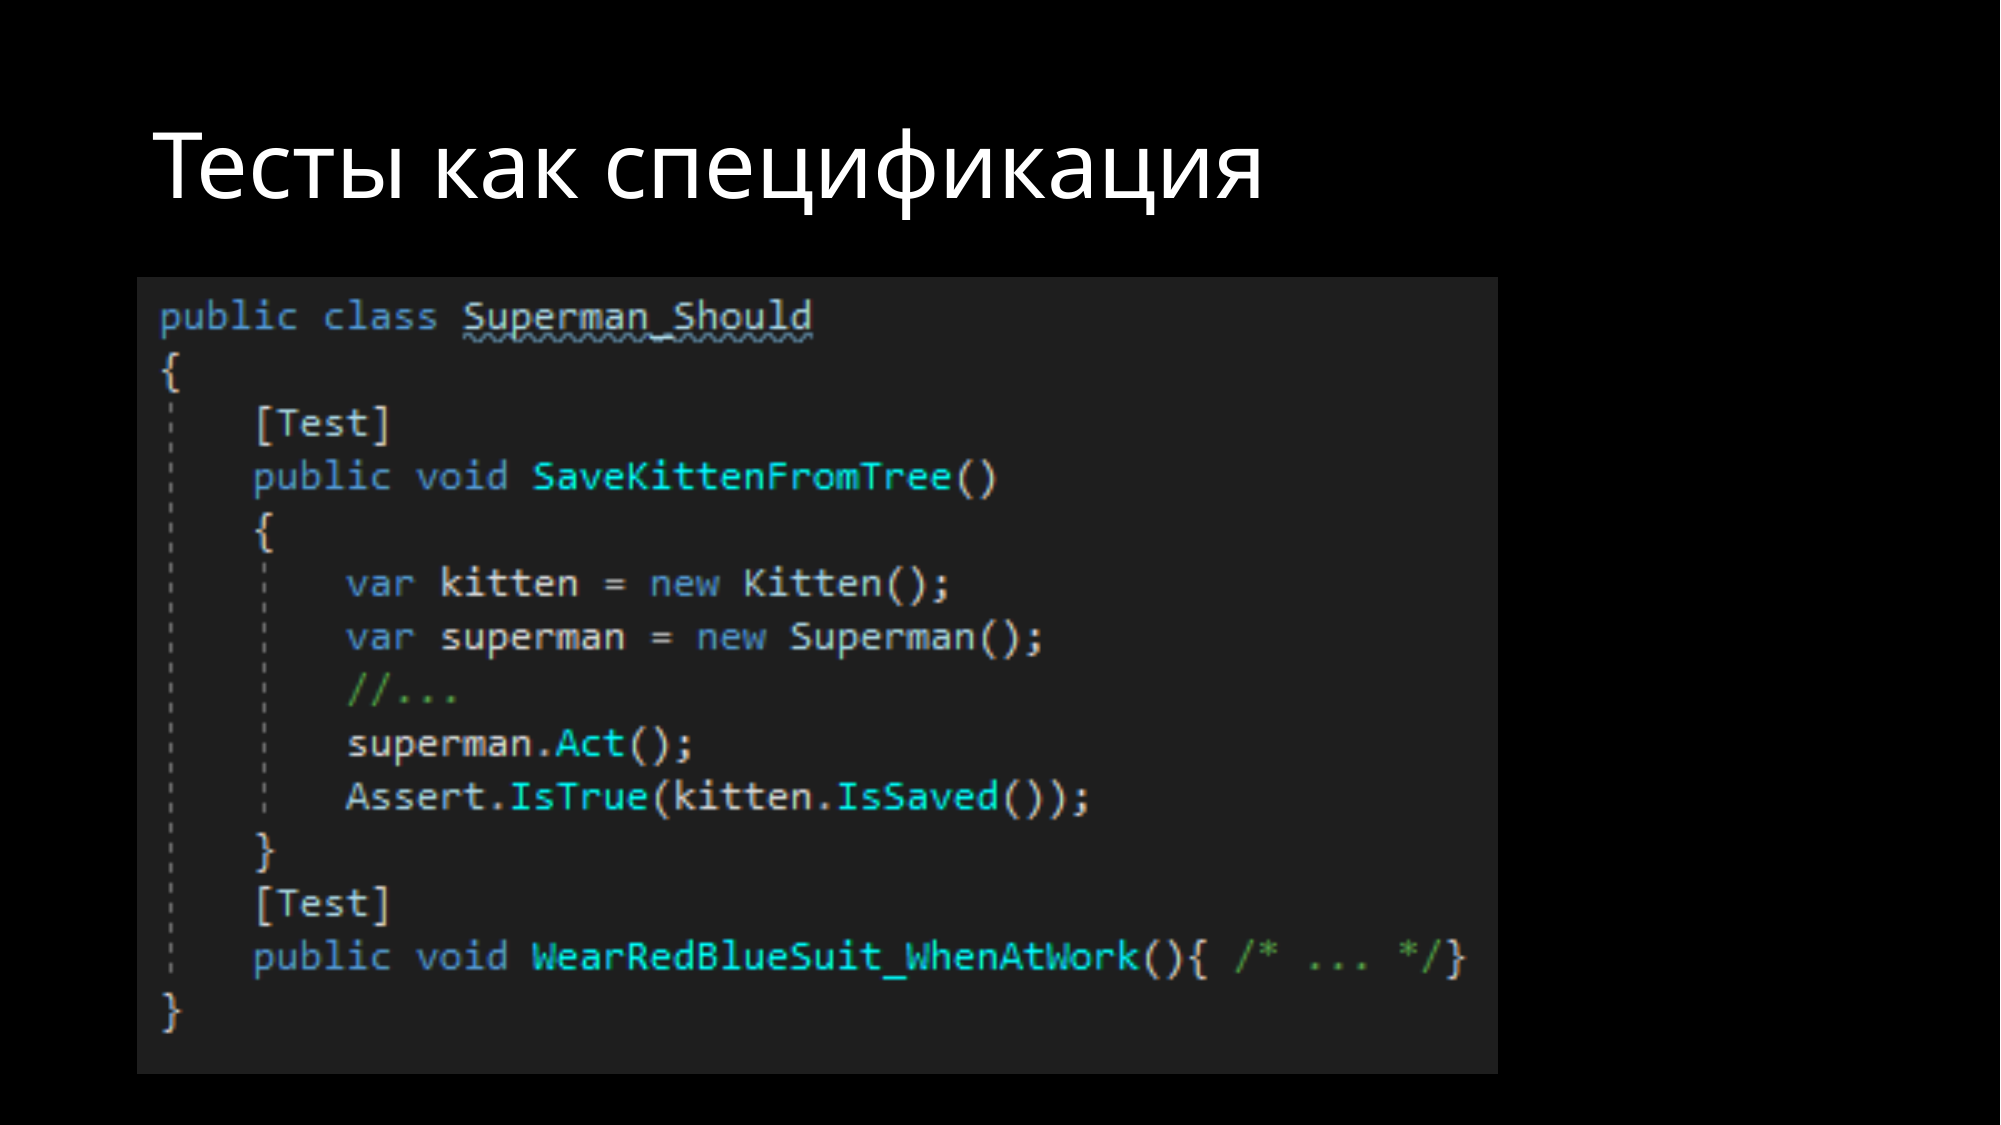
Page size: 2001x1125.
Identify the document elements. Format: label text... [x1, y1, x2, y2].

title Тесты как спецификация [137, 59, 1863, 278]
picture [137, 277, 1498, 1074]
